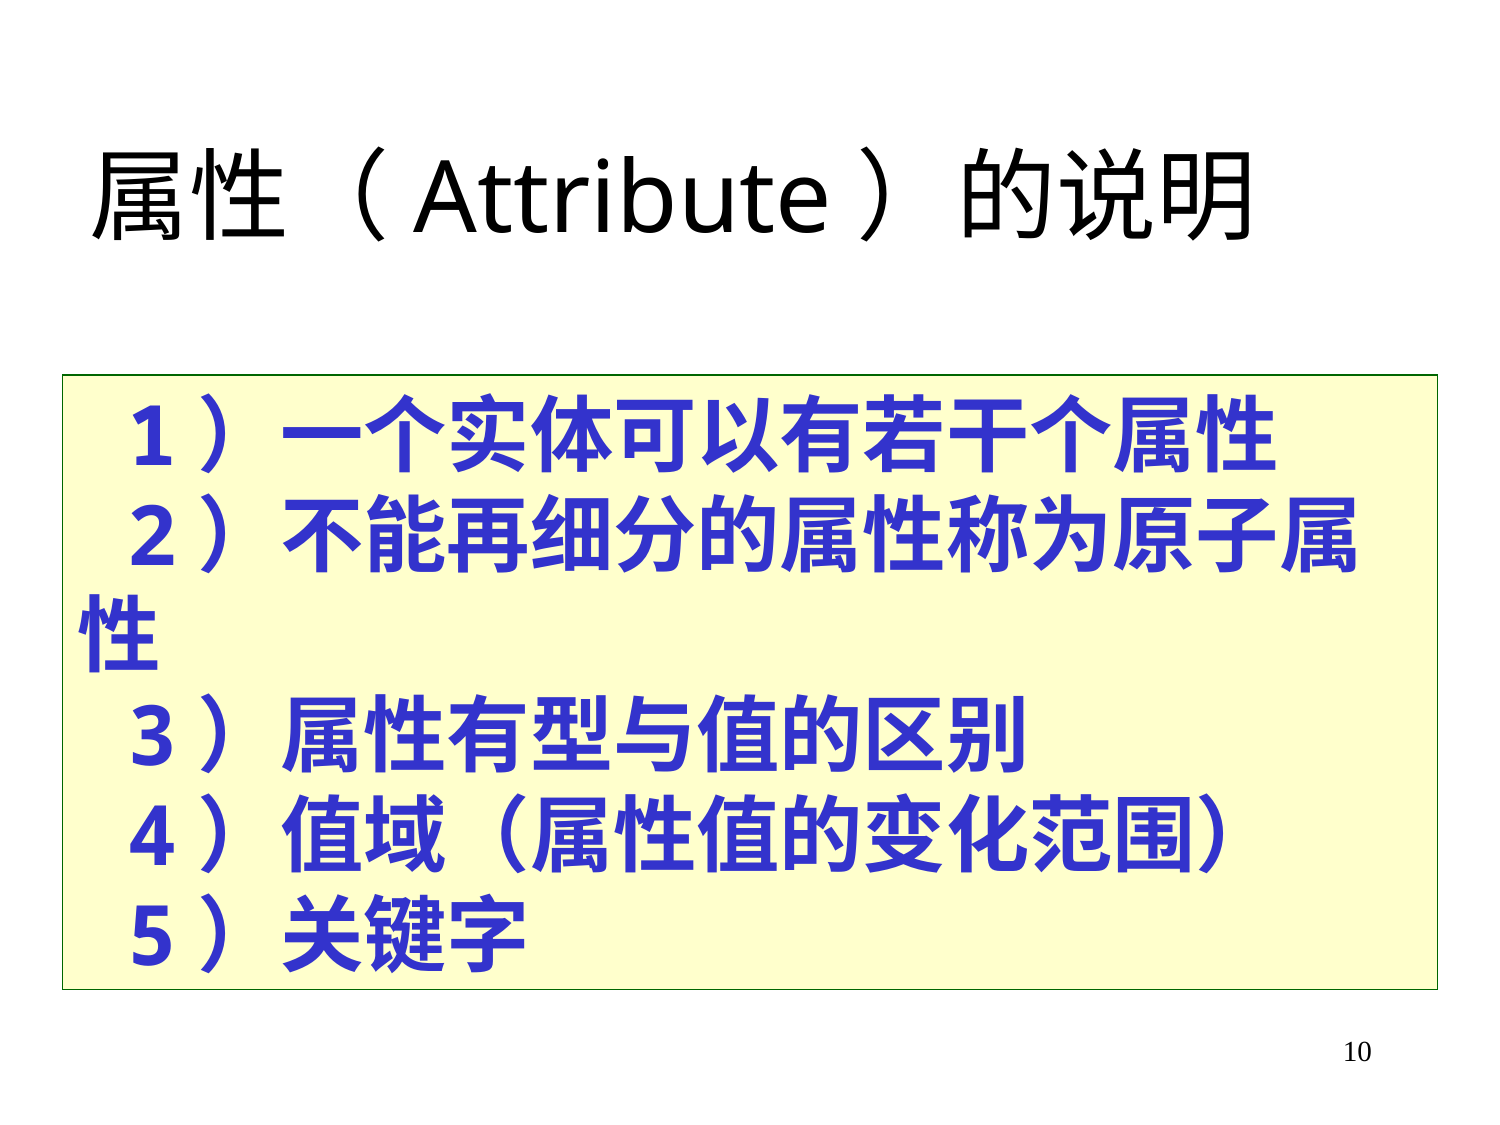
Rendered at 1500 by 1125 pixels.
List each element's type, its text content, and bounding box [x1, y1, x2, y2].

slide_number 10 [1074, 1024, 1388, 1101]
text_box 属性（Attribute）的说明 [74, 125, 1282, 260]
text_box 1）一个实体可以有若干个属性 2）不能再细分的属性称为原子属性 3）属性有型与值的区别 4）值域（属性值的变化范围） 5）关键字 [62, 374, 1438, 990]
